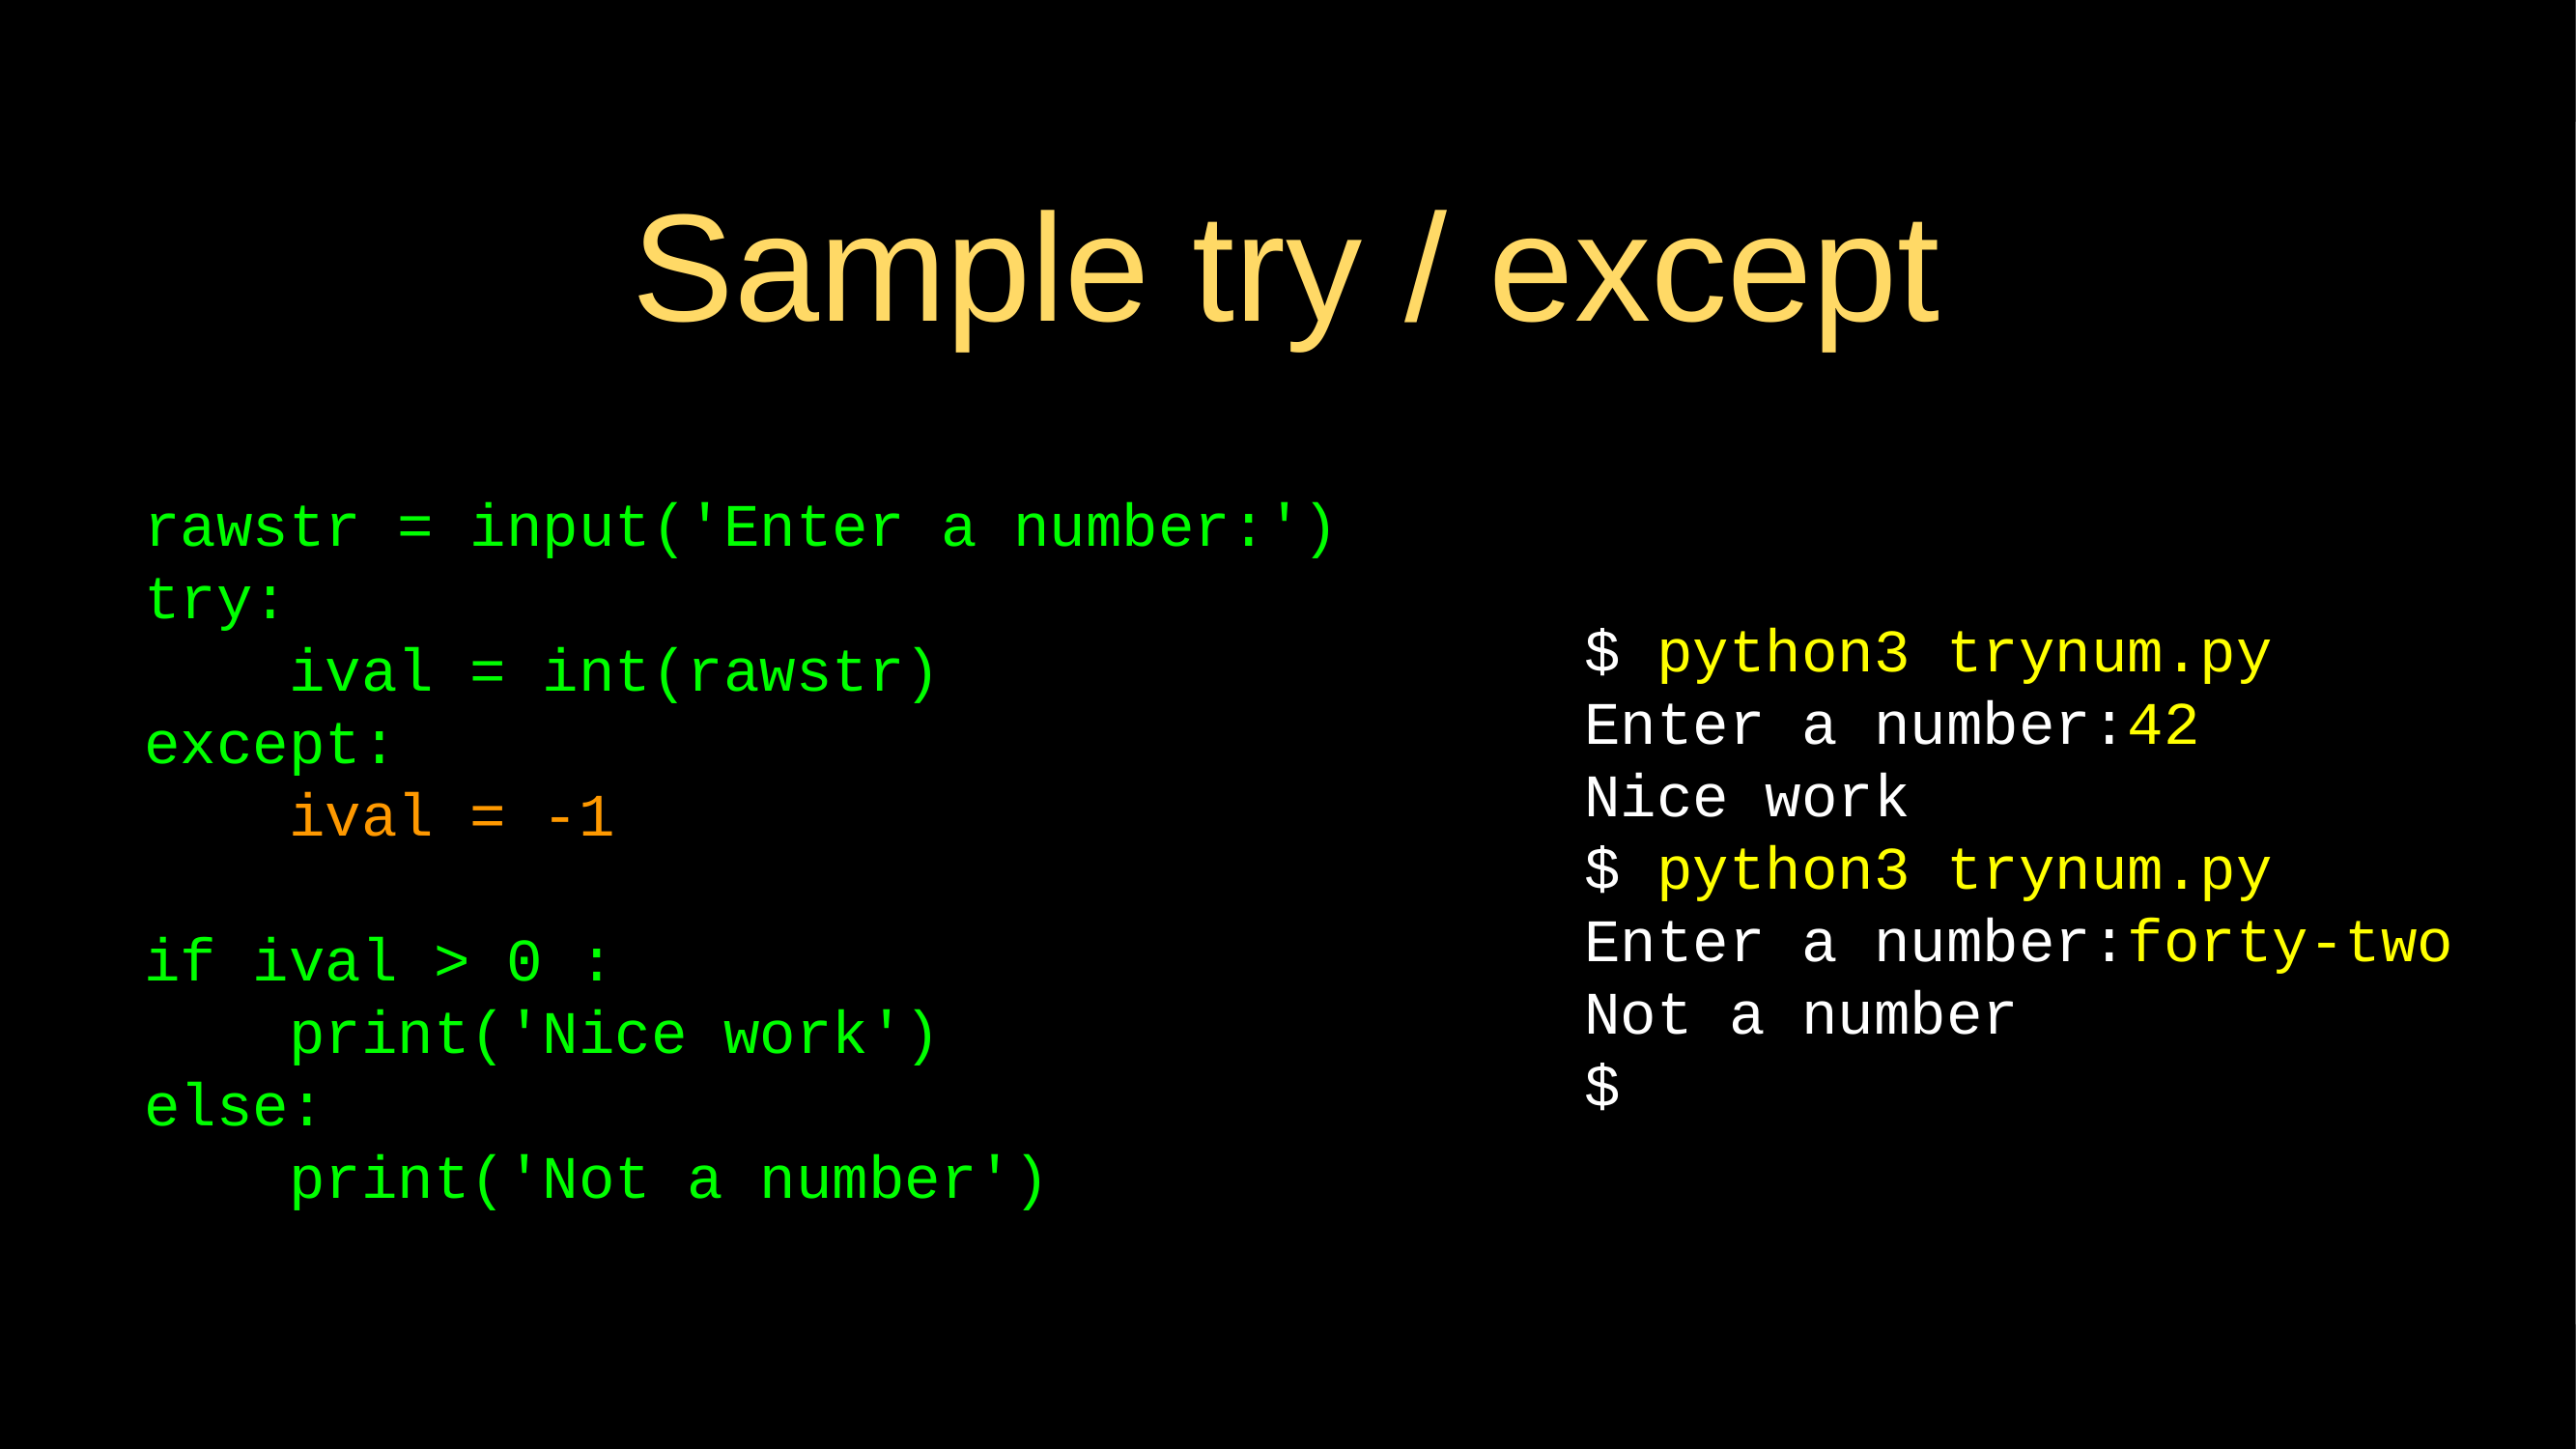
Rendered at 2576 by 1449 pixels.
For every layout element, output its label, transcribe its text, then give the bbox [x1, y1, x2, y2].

text_box Sample try / except [183, 118, 2391, 403]
text_box $ python3 trynum.py Enter a number:42 Nice work $ python3 trynum.py Enter a number:forty-two Not a number $ [1584, 568, 2526, 1162]
text_box rawstr = input('Enter a number:') try: ival = int(rawstr) except: ival = -1 if ival > 0 : print('Nice work') else: print('Not a number') [144, 453, 1501, 1243]
